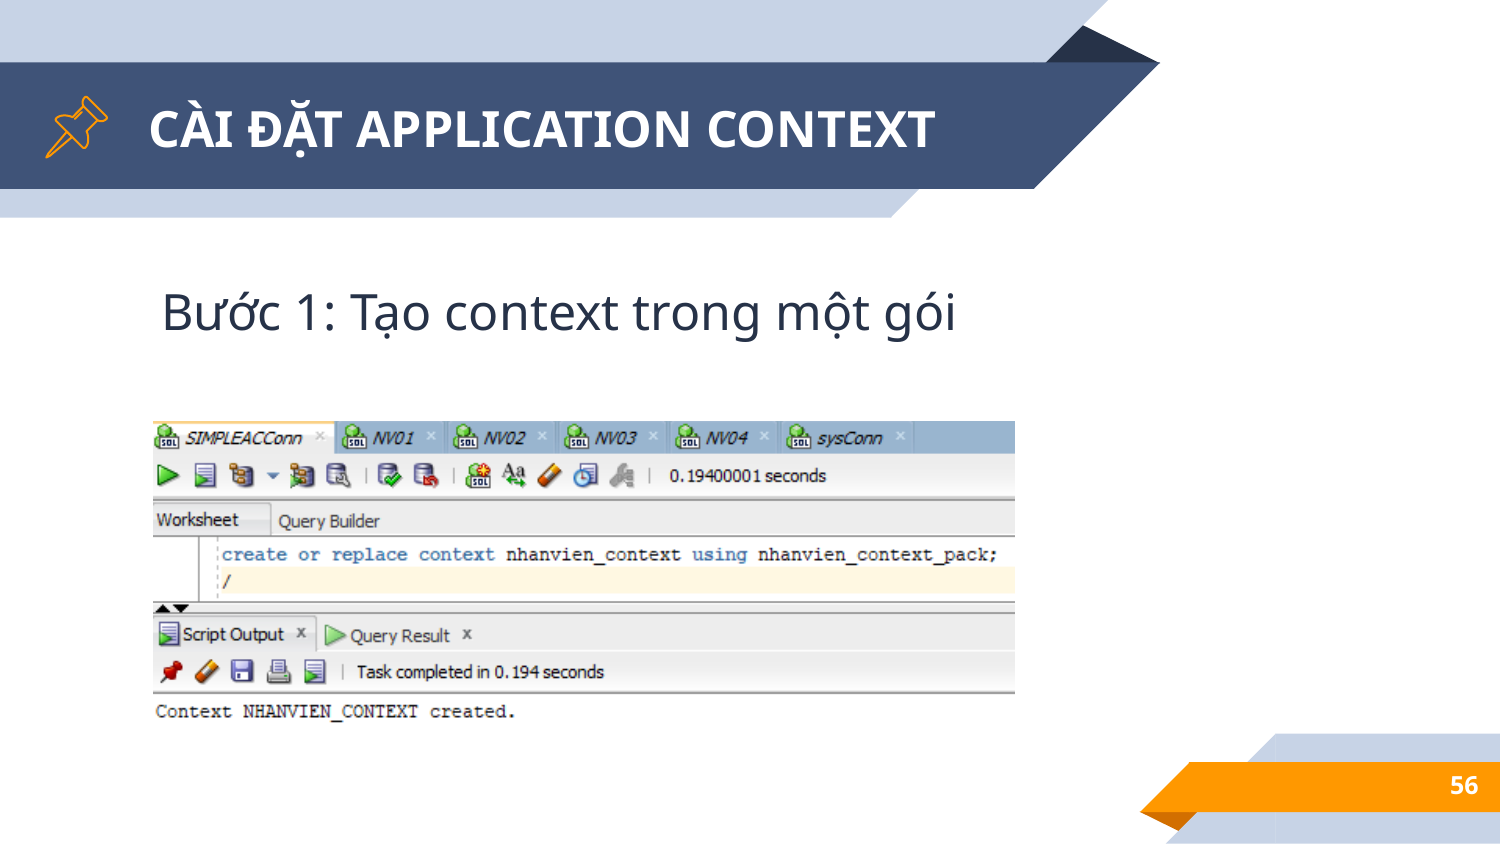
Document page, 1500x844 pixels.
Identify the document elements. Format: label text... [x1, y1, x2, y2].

list Bước 1: Tạo context trong một gói [133, 217, 1140, 404]
title CÀI ĐẶT APPLICATION CONTEXT [133, 64, 1035, 190]
picture [153, 421, 1015, 735]
slide_number 56 [1249, 760, 1494, 813]
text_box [45, 96, 108, 158]
